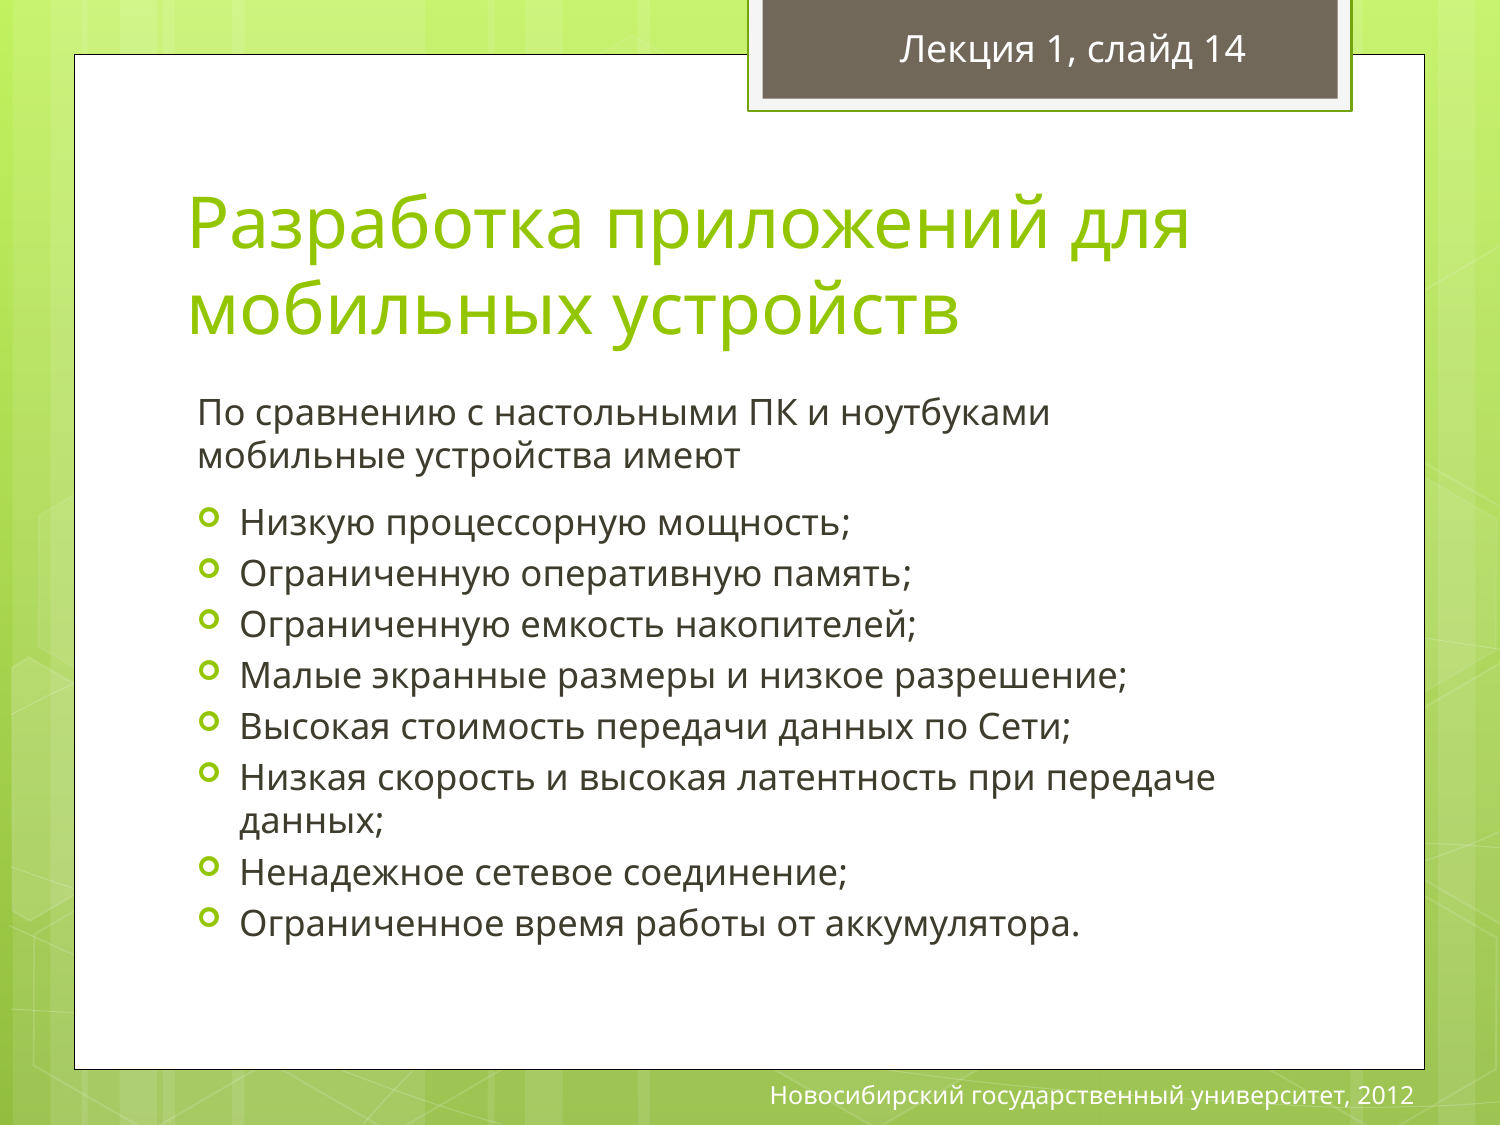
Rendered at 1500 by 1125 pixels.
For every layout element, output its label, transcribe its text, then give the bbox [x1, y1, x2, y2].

footer Новосибирский государственный университет, 2012 [466, 1065, 1431, 1125]
title Разработка приложений для мобильных устройств [171, 168, 1324, 357]
list По сравнению с настольными ПК и ноутбуками мобильные устройства имеют Низкую процессорную мощность; Ограниченную оперативную память; Ограниченную емкость накопителей; Малые экранные размеры и низкое разрешение; Высокая стоимость передачи данных по Сети; Низкая скорость и высокая латентность при передаче данных; Ненадежное сетевое соединение; Ограниченное время работы от аккумулятора. [171, 381, 1283, 957]
text_box Лекция 1, слайд 14 [884, 17, 1262, 78]
